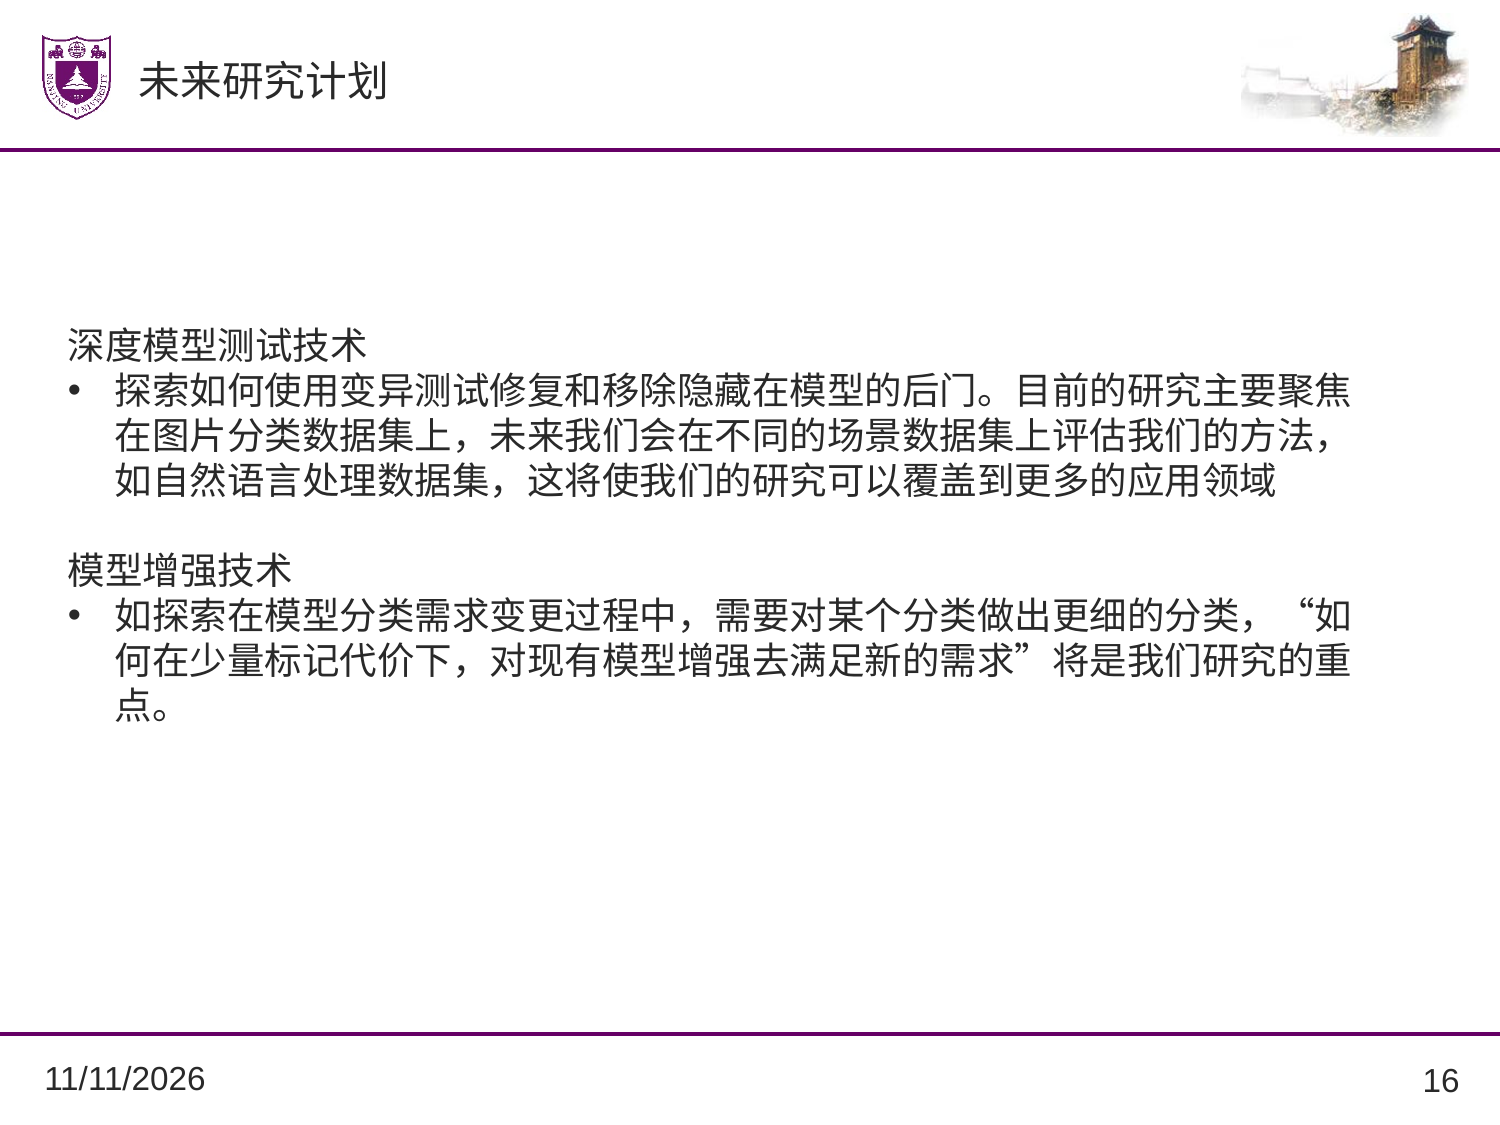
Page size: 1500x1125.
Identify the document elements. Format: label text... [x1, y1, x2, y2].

text_box 深度模型测试技术 探索如何使用变异测试修复和移除隐藏在模型的后门。目前的研究主要聚焦在图片分类数据集上，未来我们会在不同的场景数据集上评估我们的方法，如自然语言处理数据集，这将使我们的研究可以覆盖到更多的应用领域 模型增强技术 如探索在模型分类需求变更过程中，需要对某个分类做出更细的分类，“如何在少量标记代价下，对现有模型增强去满足新的需求”将是我们研究的重点。 [53, 314, 1400, 780]
picture [42, 35, 111, 120]
text_box 未来研究计划 [123, 47, 1273, 140]
picture [1222, 0, 1500, 137]
